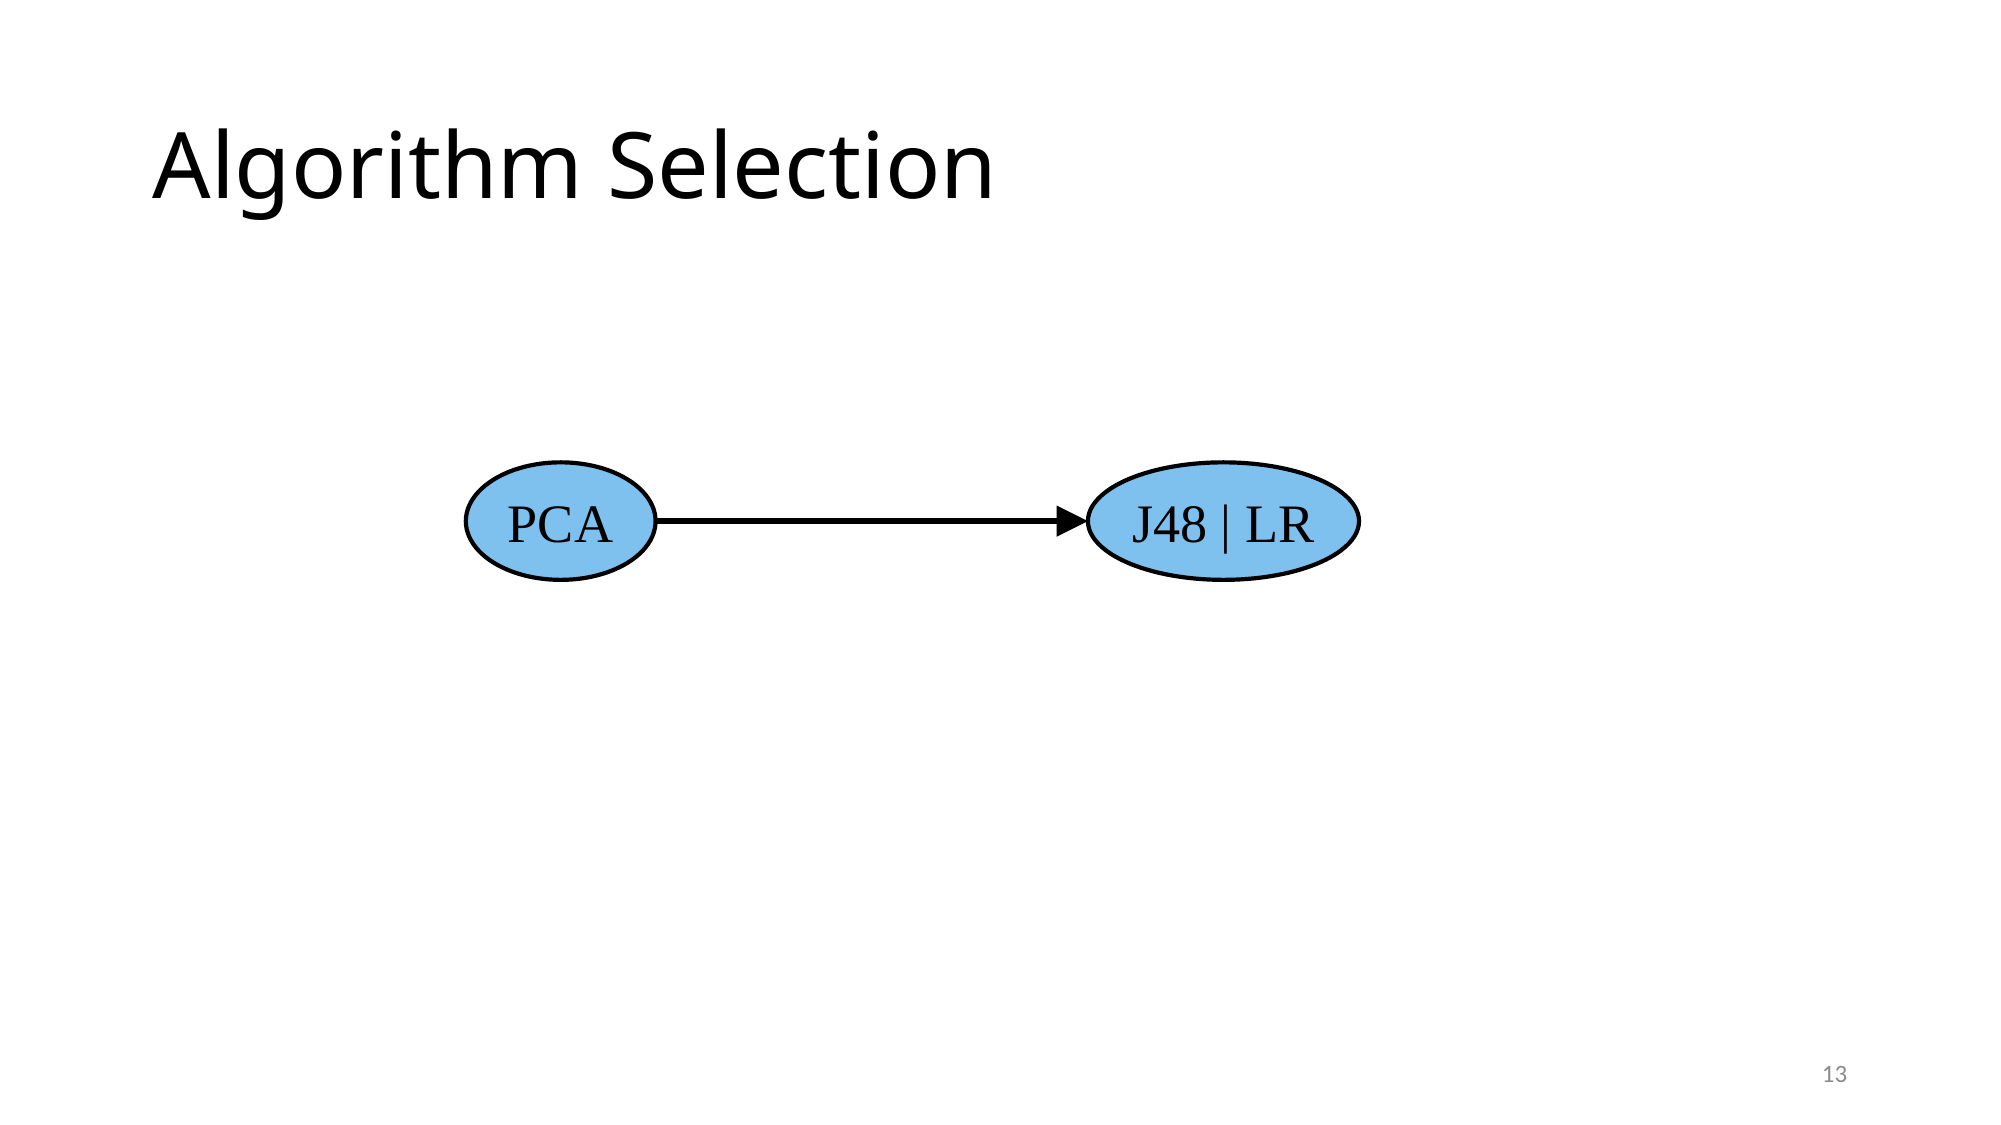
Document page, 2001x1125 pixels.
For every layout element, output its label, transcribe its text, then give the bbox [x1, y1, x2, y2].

text_box PCA [464, 461, 657, 581]
title Algorithm Selection [137, 59, 1863, 278]
slide_number 13 [1412, 1042, 1863, 1103]
text_box J48 | LR [1086, 461, 1361, 581]
